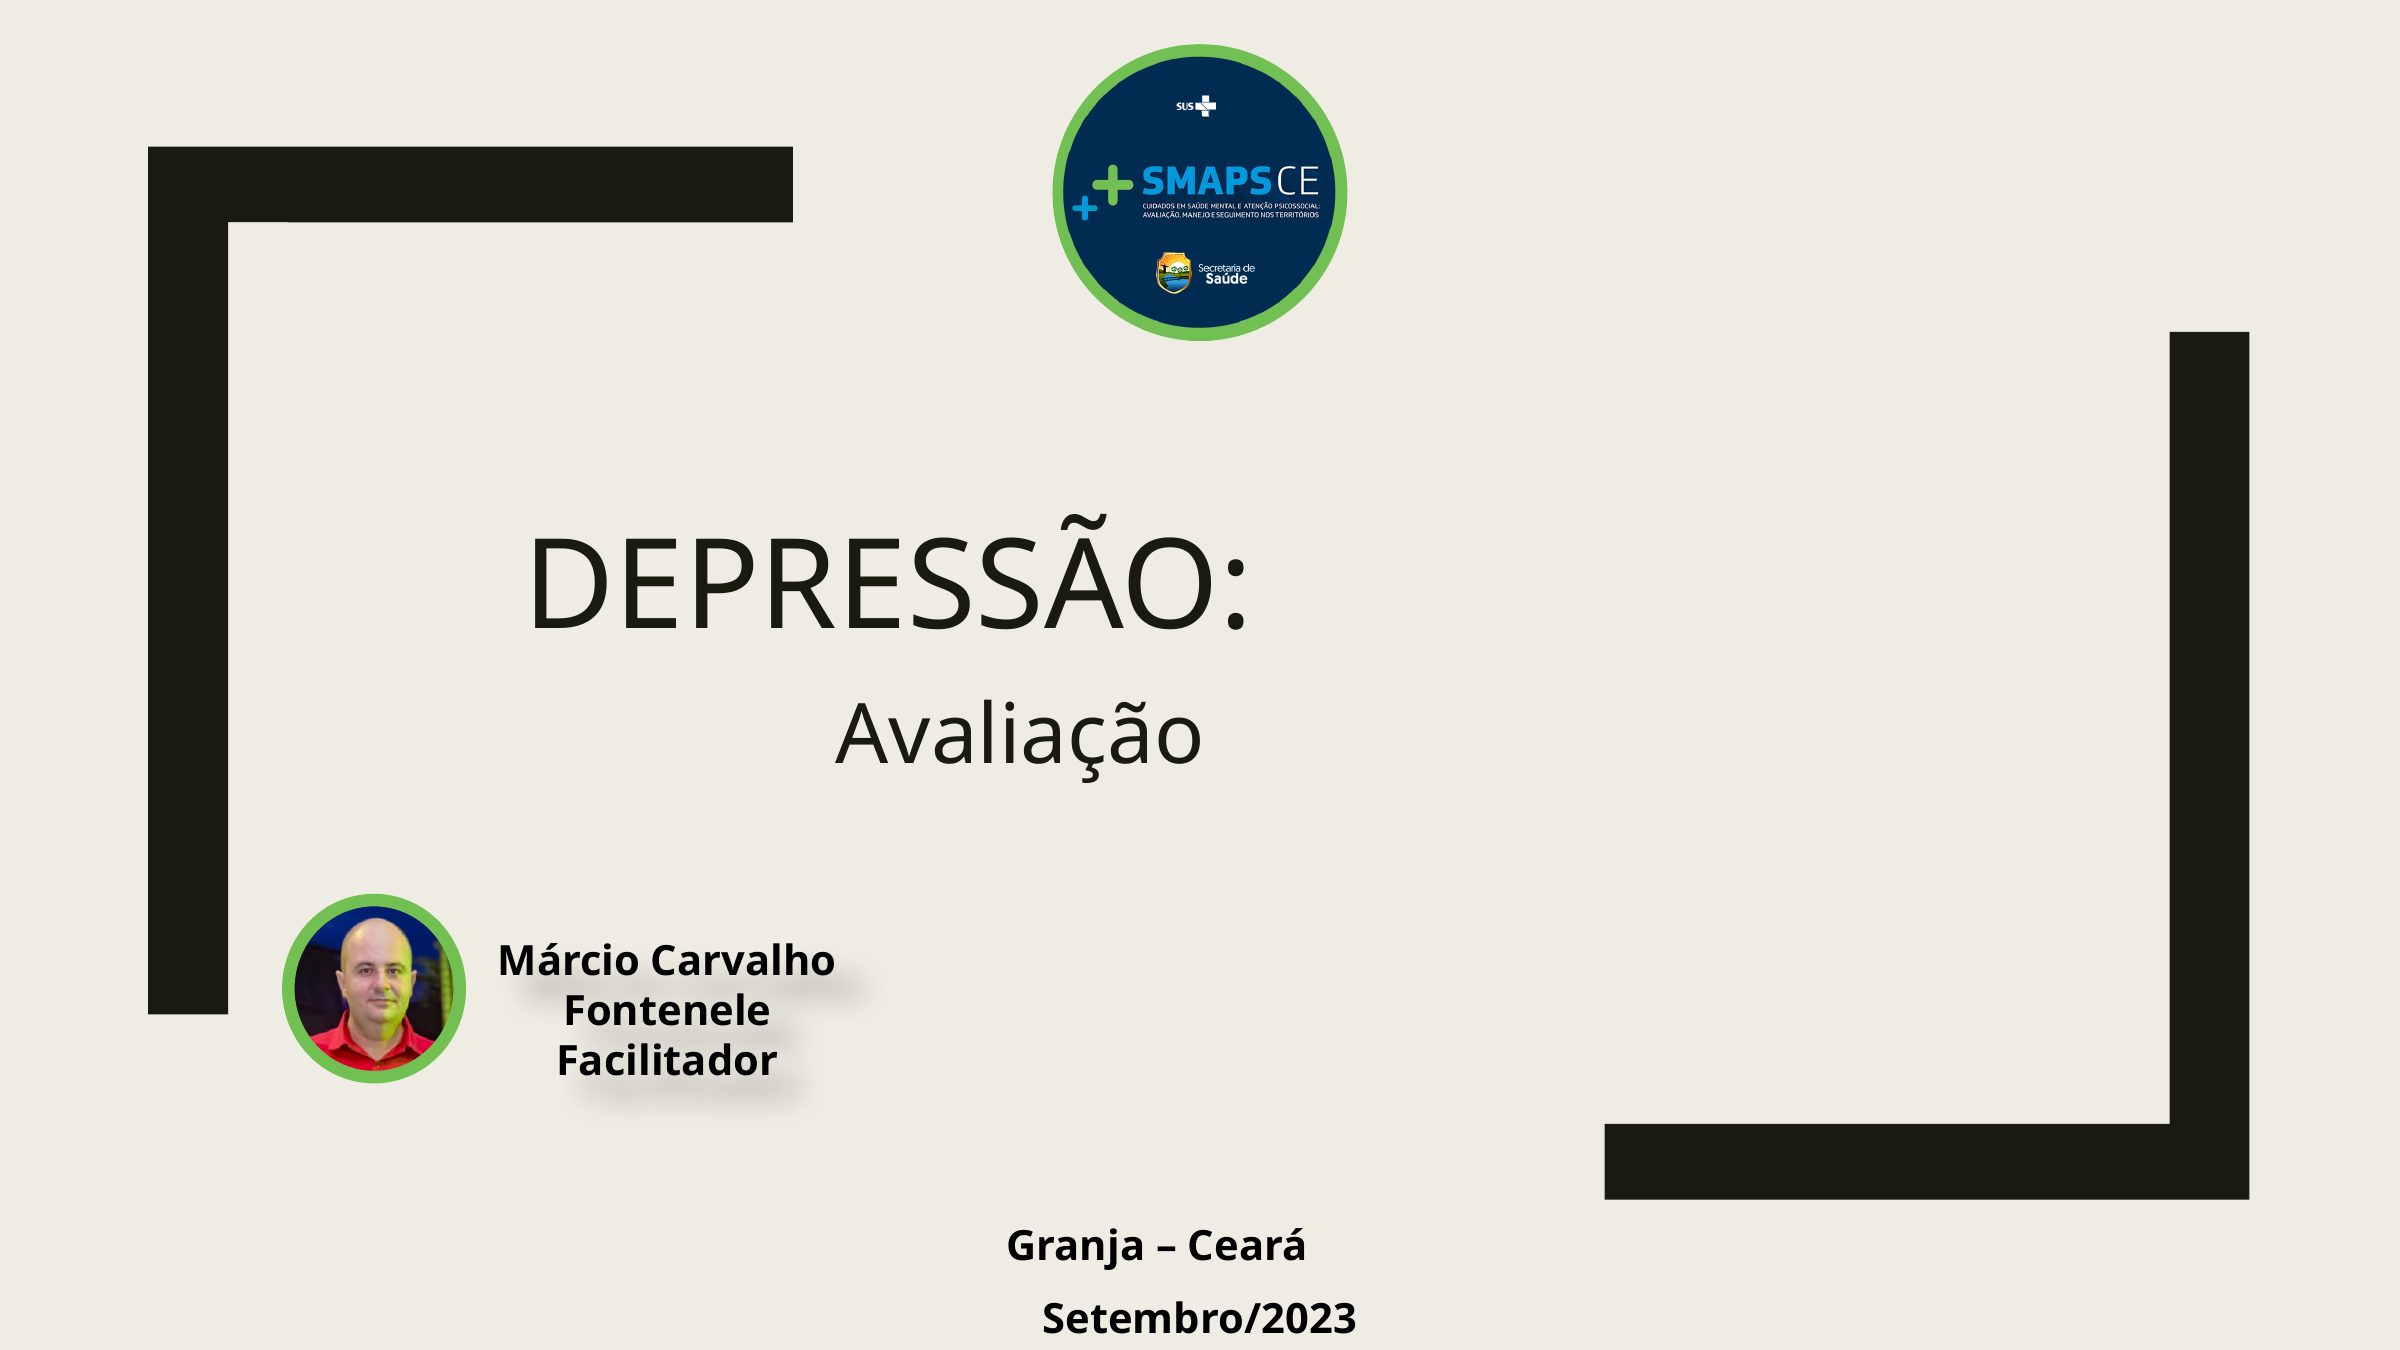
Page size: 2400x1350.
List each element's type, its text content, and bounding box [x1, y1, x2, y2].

title Depressão: [101, 458, 1676, 661]
picture [288, 900, 460, 1078]
subtitle Avaliação [101, 661, 1940, 776]
text_box Márcio Carvalho Fontenele Facilitador [448, 926, 887, 1092]
text_box Granja – Ceará Setembro/2023 [0, 1211, 2400, 1338]
picture [1052, 44, 1348, 342]
